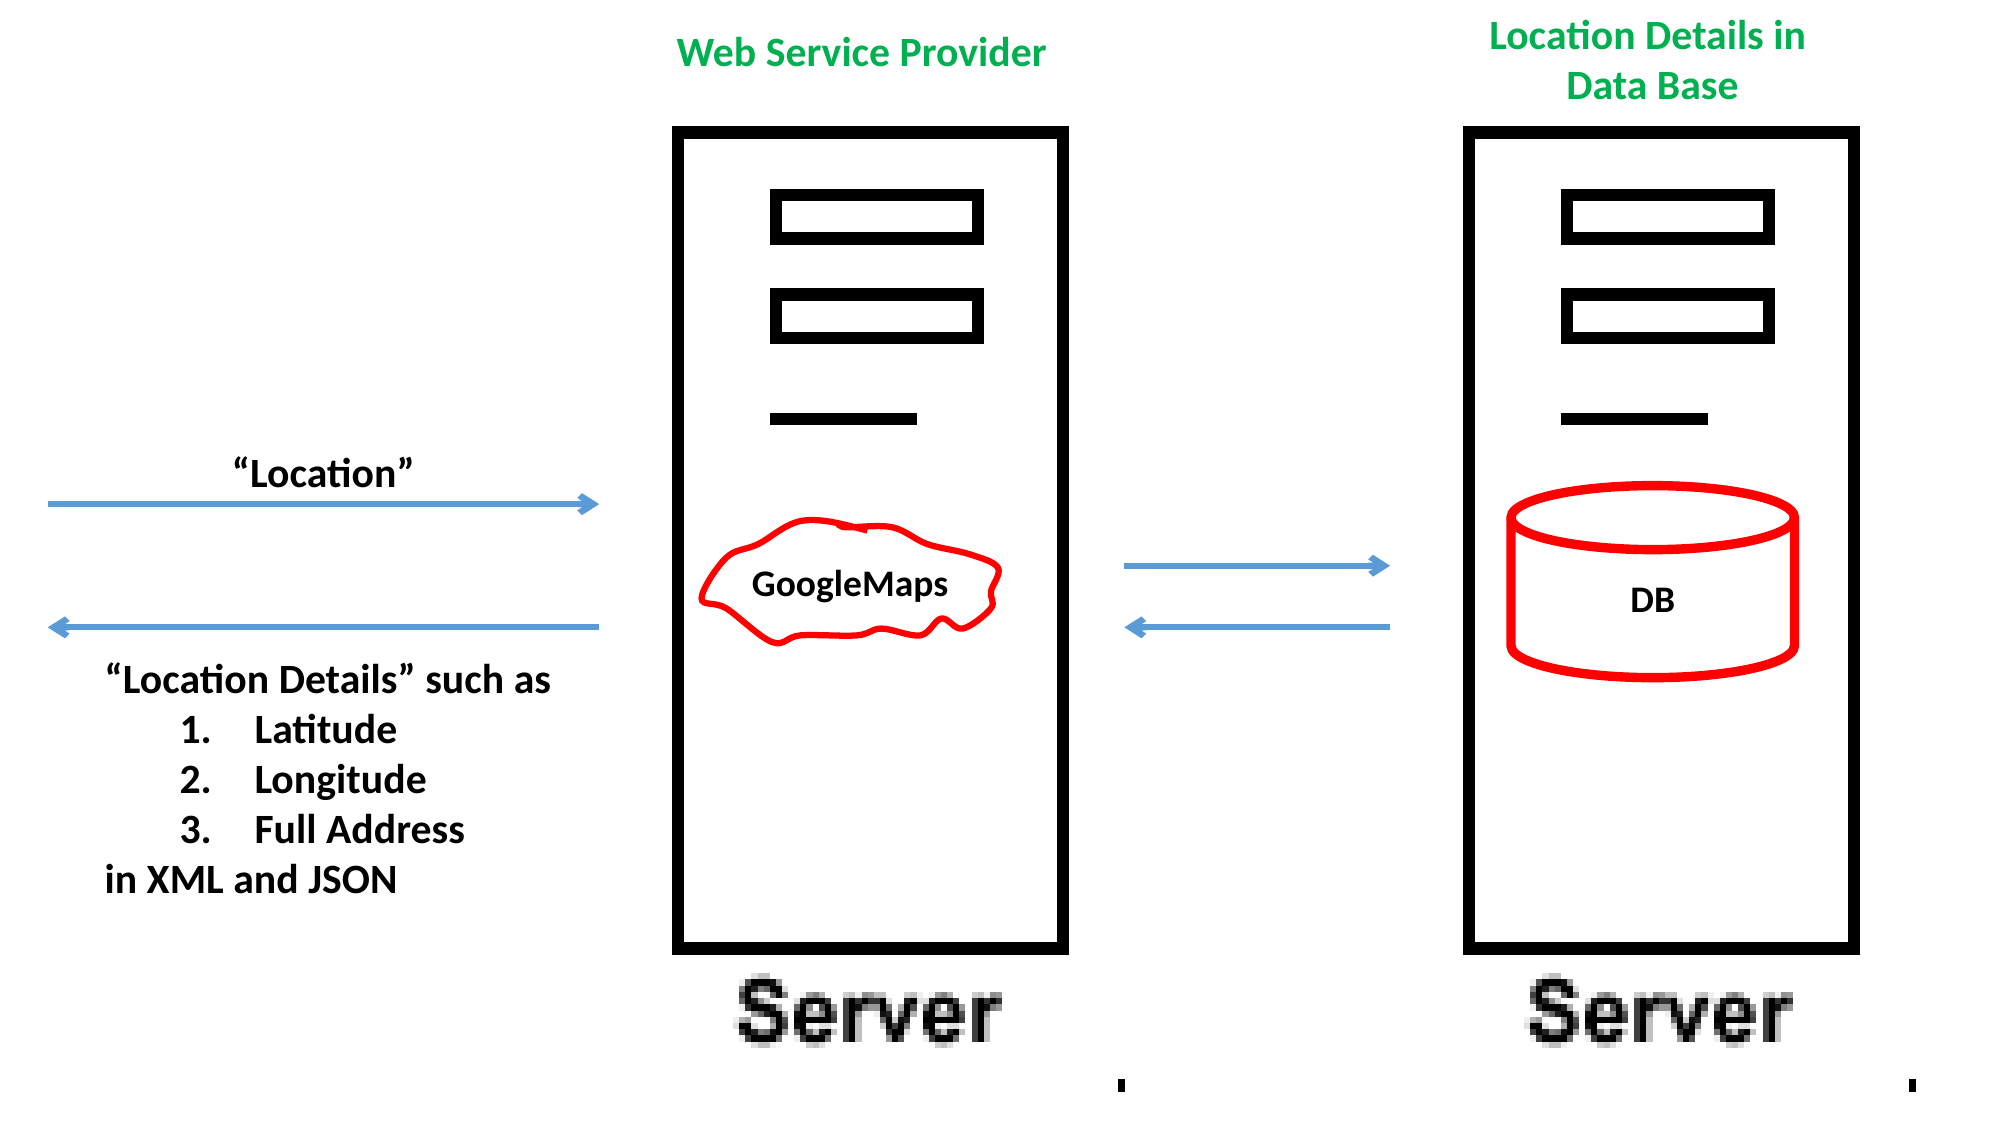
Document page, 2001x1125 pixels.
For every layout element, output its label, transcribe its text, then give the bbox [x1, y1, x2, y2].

picture [599, 77, 1125, 1092]
text_box Web Service Provider [651, 17, 1072, 77]
text_box “Location Details” such as Latitude Longitude Full Address in XML and JSON [89, 644, 599, 910]
picture [1390, 77, 1916, 1092]
text_box Location Details in Data Base [1442, 0, 1863, 77]
text_box “Location” [113, 438, 534, 504]
